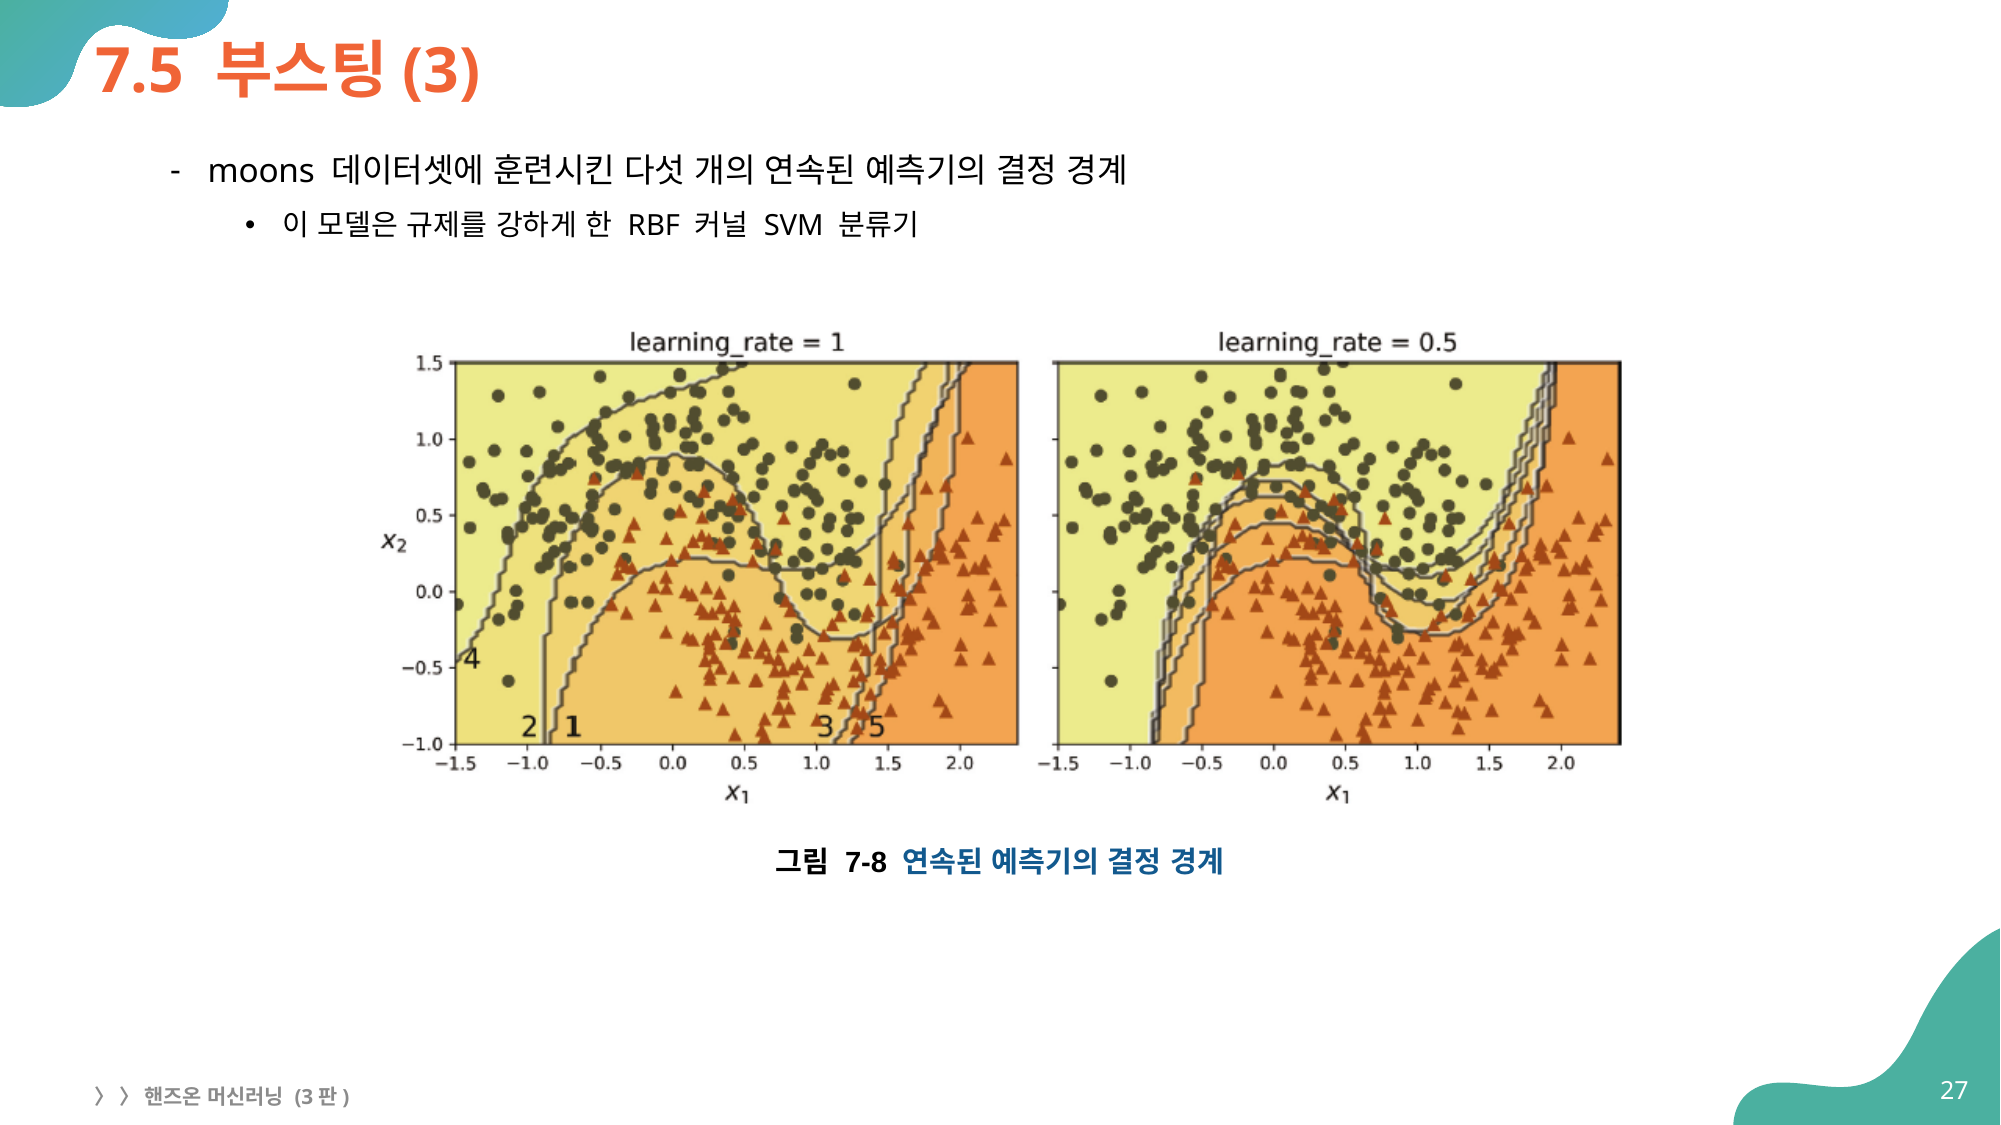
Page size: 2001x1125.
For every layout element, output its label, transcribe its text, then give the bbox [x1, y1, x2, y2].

title 7.5 부스팅(3) [79, 17, 1931, 128]
picture [353, 315, 1647, 810]
text_box 그림 7-8 연속된 예측기의 결정 경계 [760, 836, 1239, 887]
slide_number 27 [1917, 1061, 1984, 1122]
list moons 데이터셋에 훈련시킨 다섯 개의 연속된 예측기의 결정 경계 이 모델은 규제를 강하게 한 RBF 커널 SVM 분류기 [79, 133, 1892, 1052]
footer 〉 〉 핸즈온 머신러닝 (3판) [79, 1078, 755, 1114]
